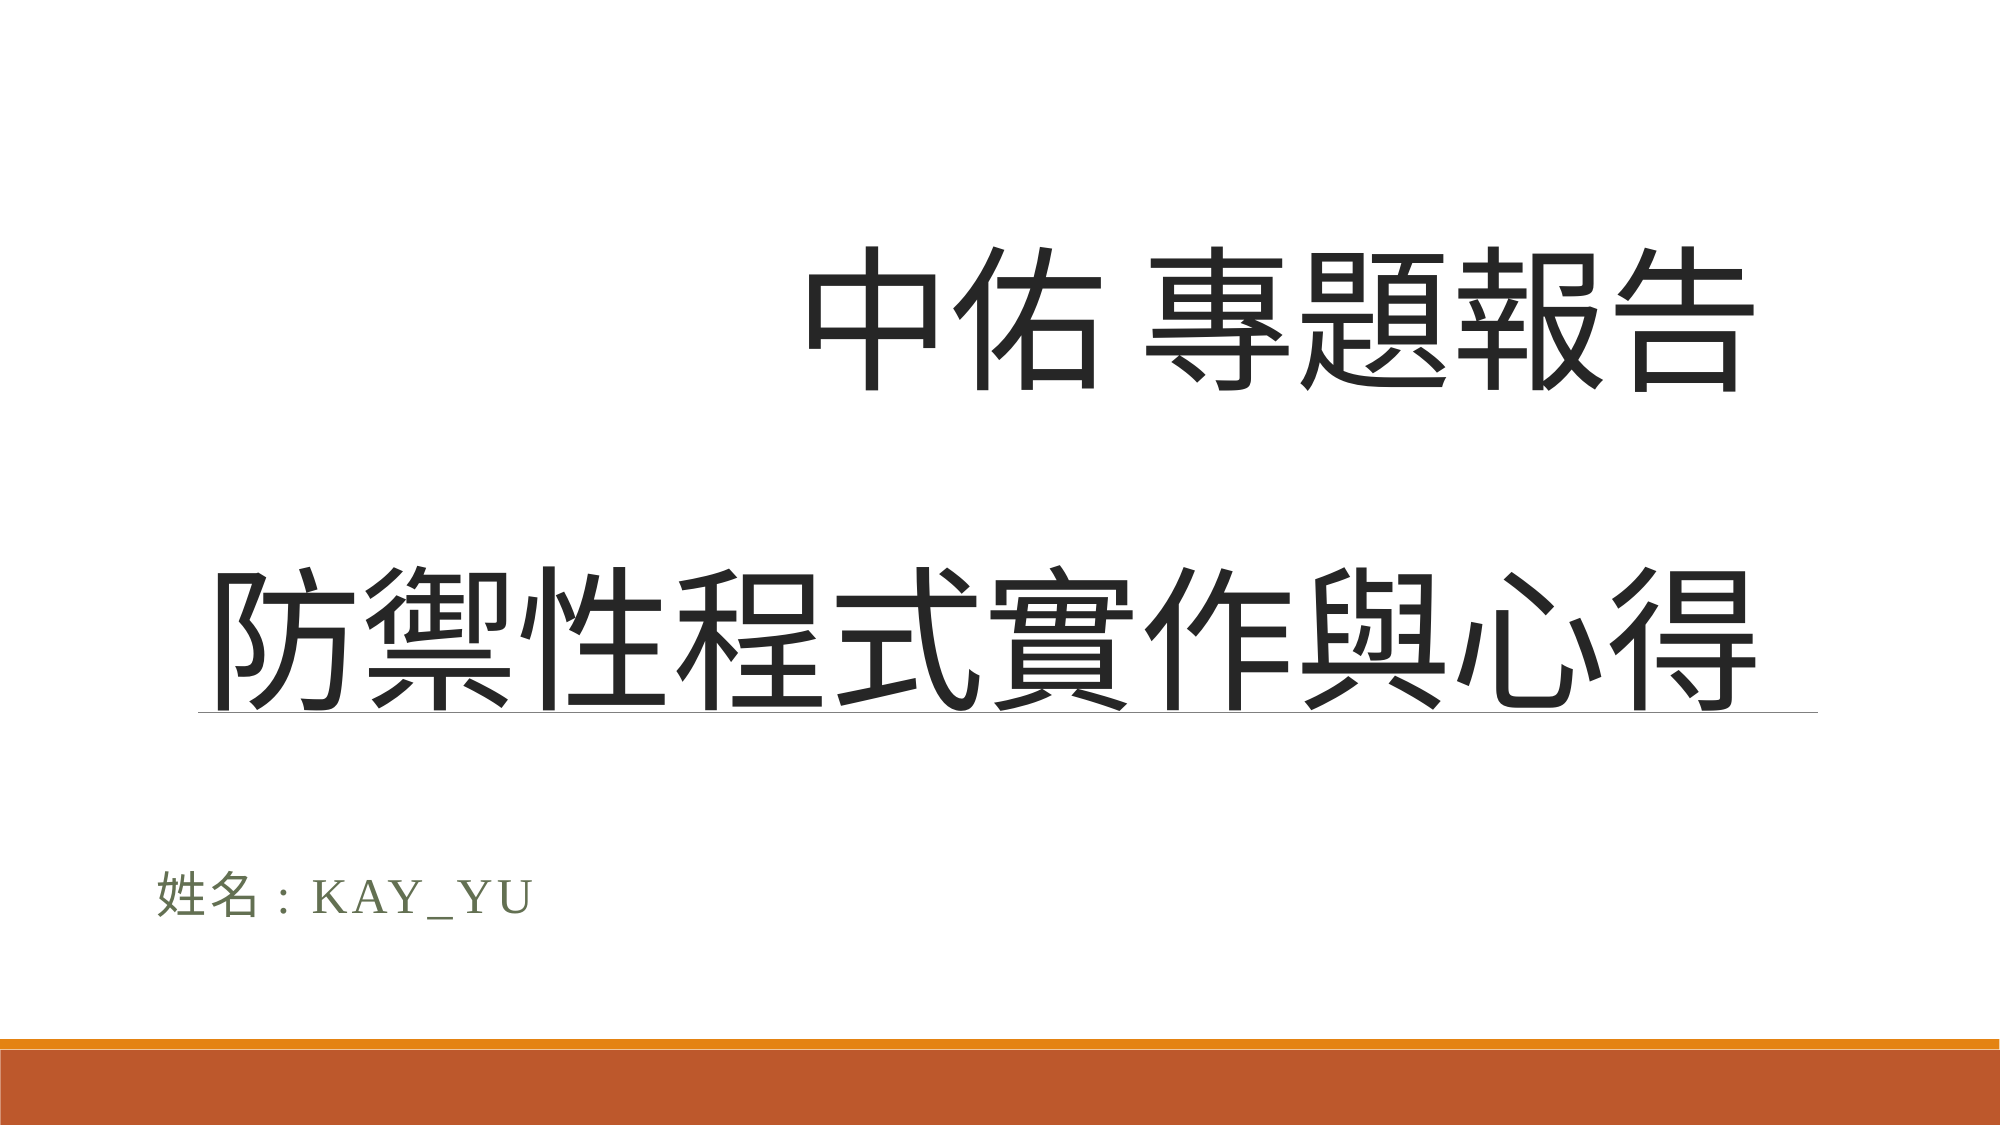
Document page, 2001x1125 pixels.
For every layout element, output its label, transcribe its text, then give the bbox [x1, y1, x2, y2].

subtitle 姓名: Kay_Yu [141, 774, 1792, 962]
title 中佑 專題報告 防禦性程式實作與心得 [128, 112, 1779, 738]
